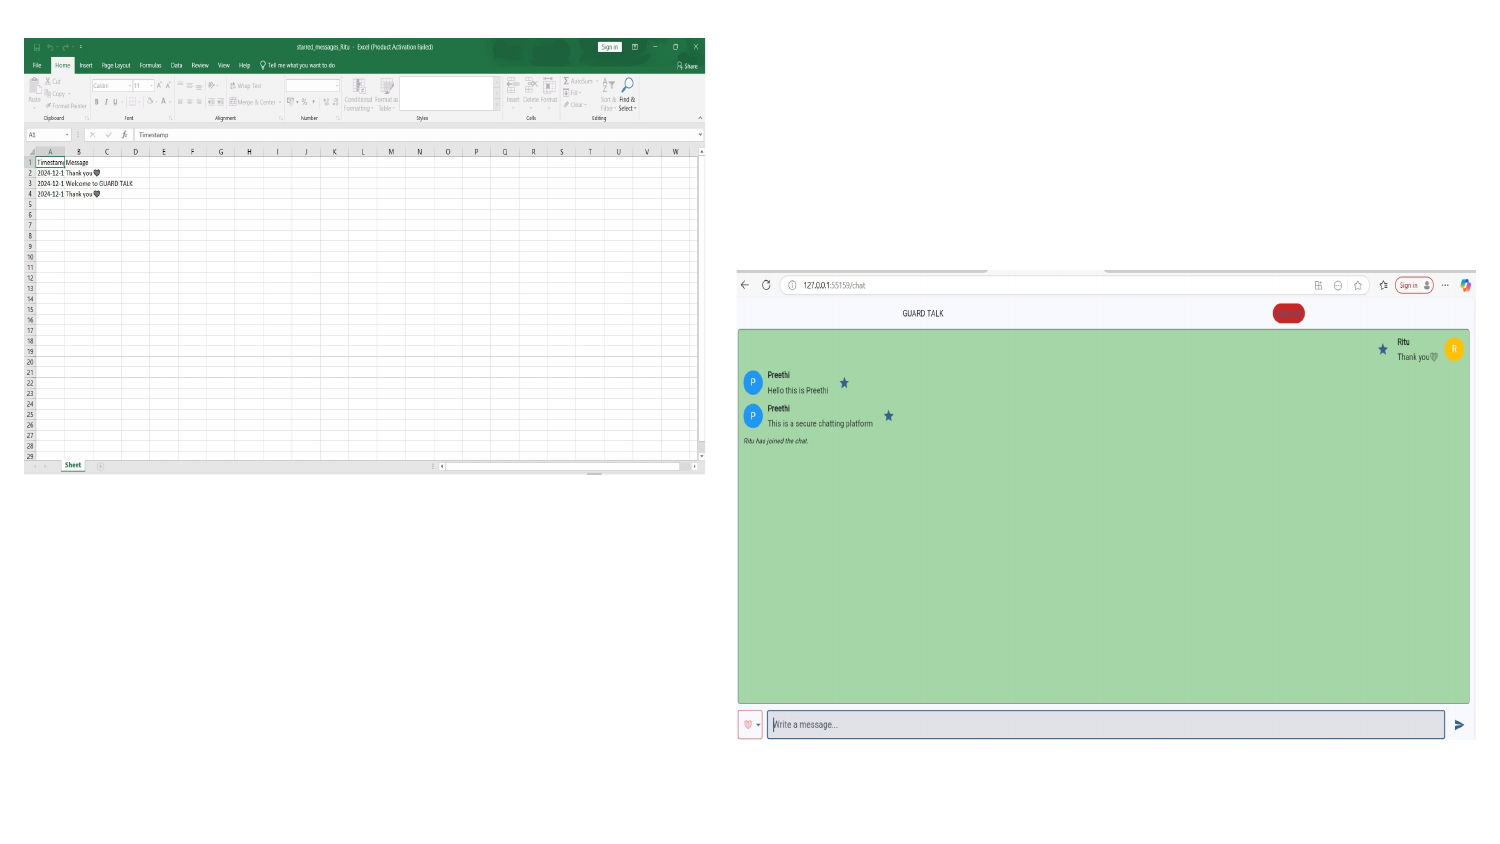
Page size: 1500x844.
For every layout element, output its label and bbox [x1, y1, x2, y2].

picture [23, 38, 706, 475]
picture [736, 270, 1476, 740]
